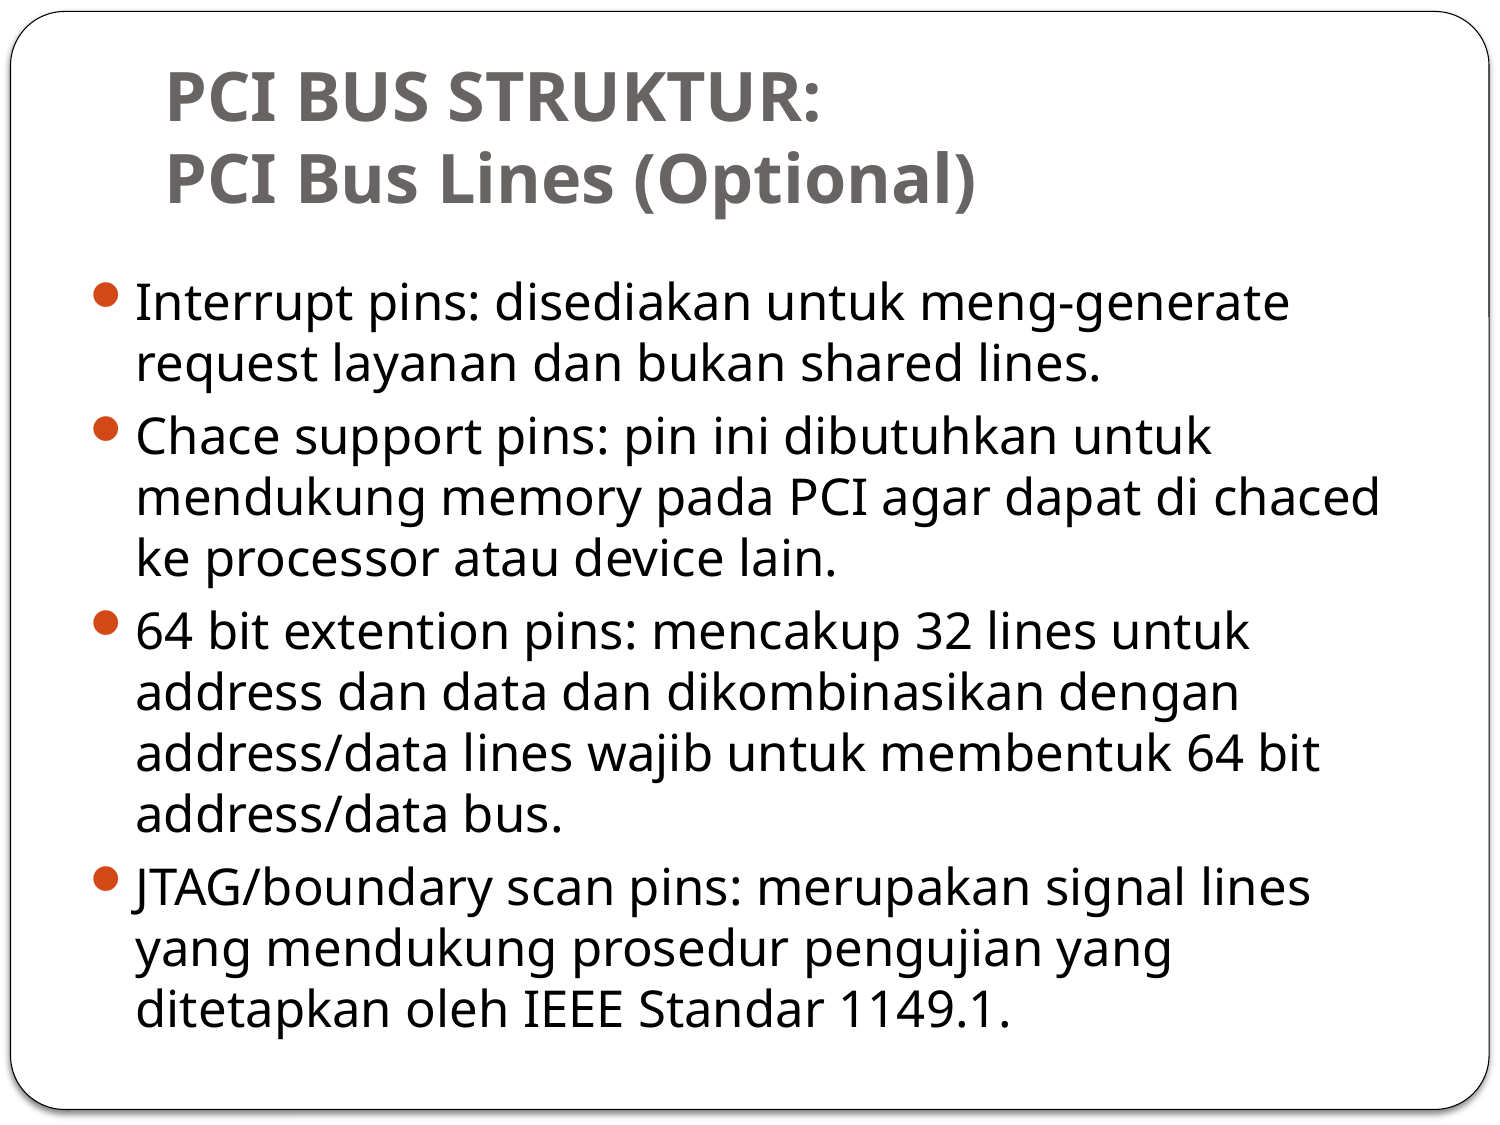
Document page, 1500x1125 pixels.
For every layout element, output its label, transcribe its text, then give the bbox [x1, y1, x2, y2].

list Interrupt pins: disediakan untuk meng-generate request layanan dan bukan shared lines. Chace support pins: pin ini dibutuhkan untuk mendukung memory pada PCI agar dapat di chaced ke processor atau device lain. 64 bit extention pins: mencakup 32 lines untuk address dan data dan dikombinasikan dengan address/data lines wajib untuk membentuk 64 bit address/data bus. JTAG/boundary scan pins: merupakan signal lines yang mendukung prosedur pengujian yang ditetapkan oleh IEEE Standar 1149.1. [75, 262, 1425, 1050]
title PCI BUS STRUKTUR: PCI Bus Lines (Optional) [150, 45, 1425, 233]
